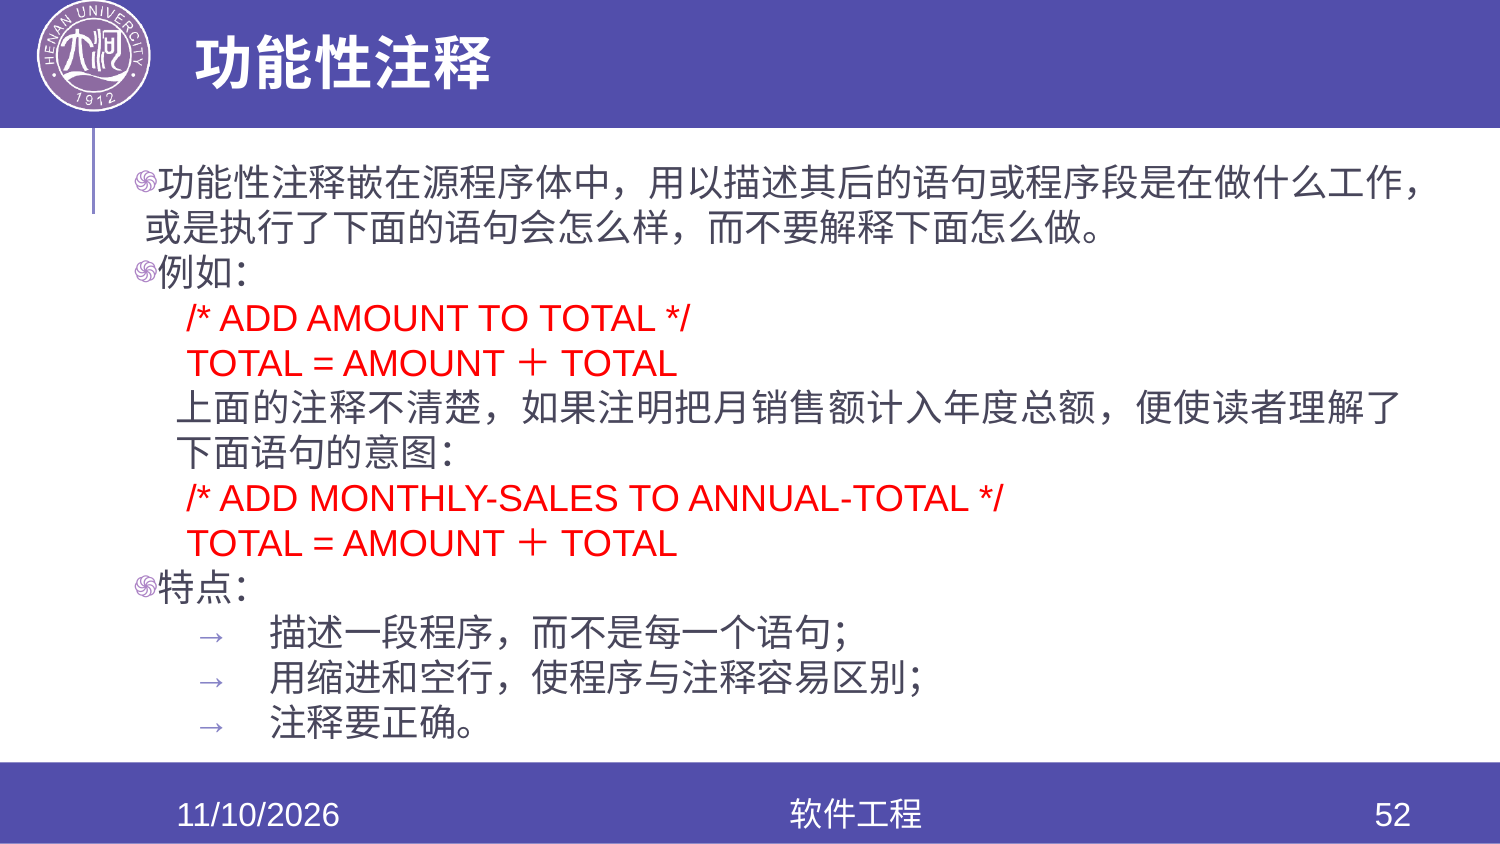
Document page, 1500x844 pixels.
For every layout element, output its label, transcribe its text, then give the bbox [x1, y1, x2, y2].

title 功能性注释 [179, 0, 1454, 136]
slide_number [126, 796, 391, 830]
footer 软件工程 [391, 796, 1322, 830]
slide_number 52 [1333, 796, 1454, 830]
list 功能性注释嵌在源程序体中，用以描述其后的语句或程序段是在做什么工作，或是执行了下面的语句会怎么样，而不要解释下面怎么做。 例如： /* ADD AMOUNT TO TOTAL */ TOTAL = AMOUNT＋TOTAL 上面的注释不清楚，如果注明把月销售额计入年度总额，便使读者理解了下面语句的意图： /* ADD MONTHLY-SALES TO ANNUAL-TOTAL */ TOTAL = AMOUNT＋TOTAL 特点： 描述一段程序，而不是每一个语句； 用缩进和空行，使程序与注释容易区别； 注释要正确。 [126, 151, 1411, 757]
